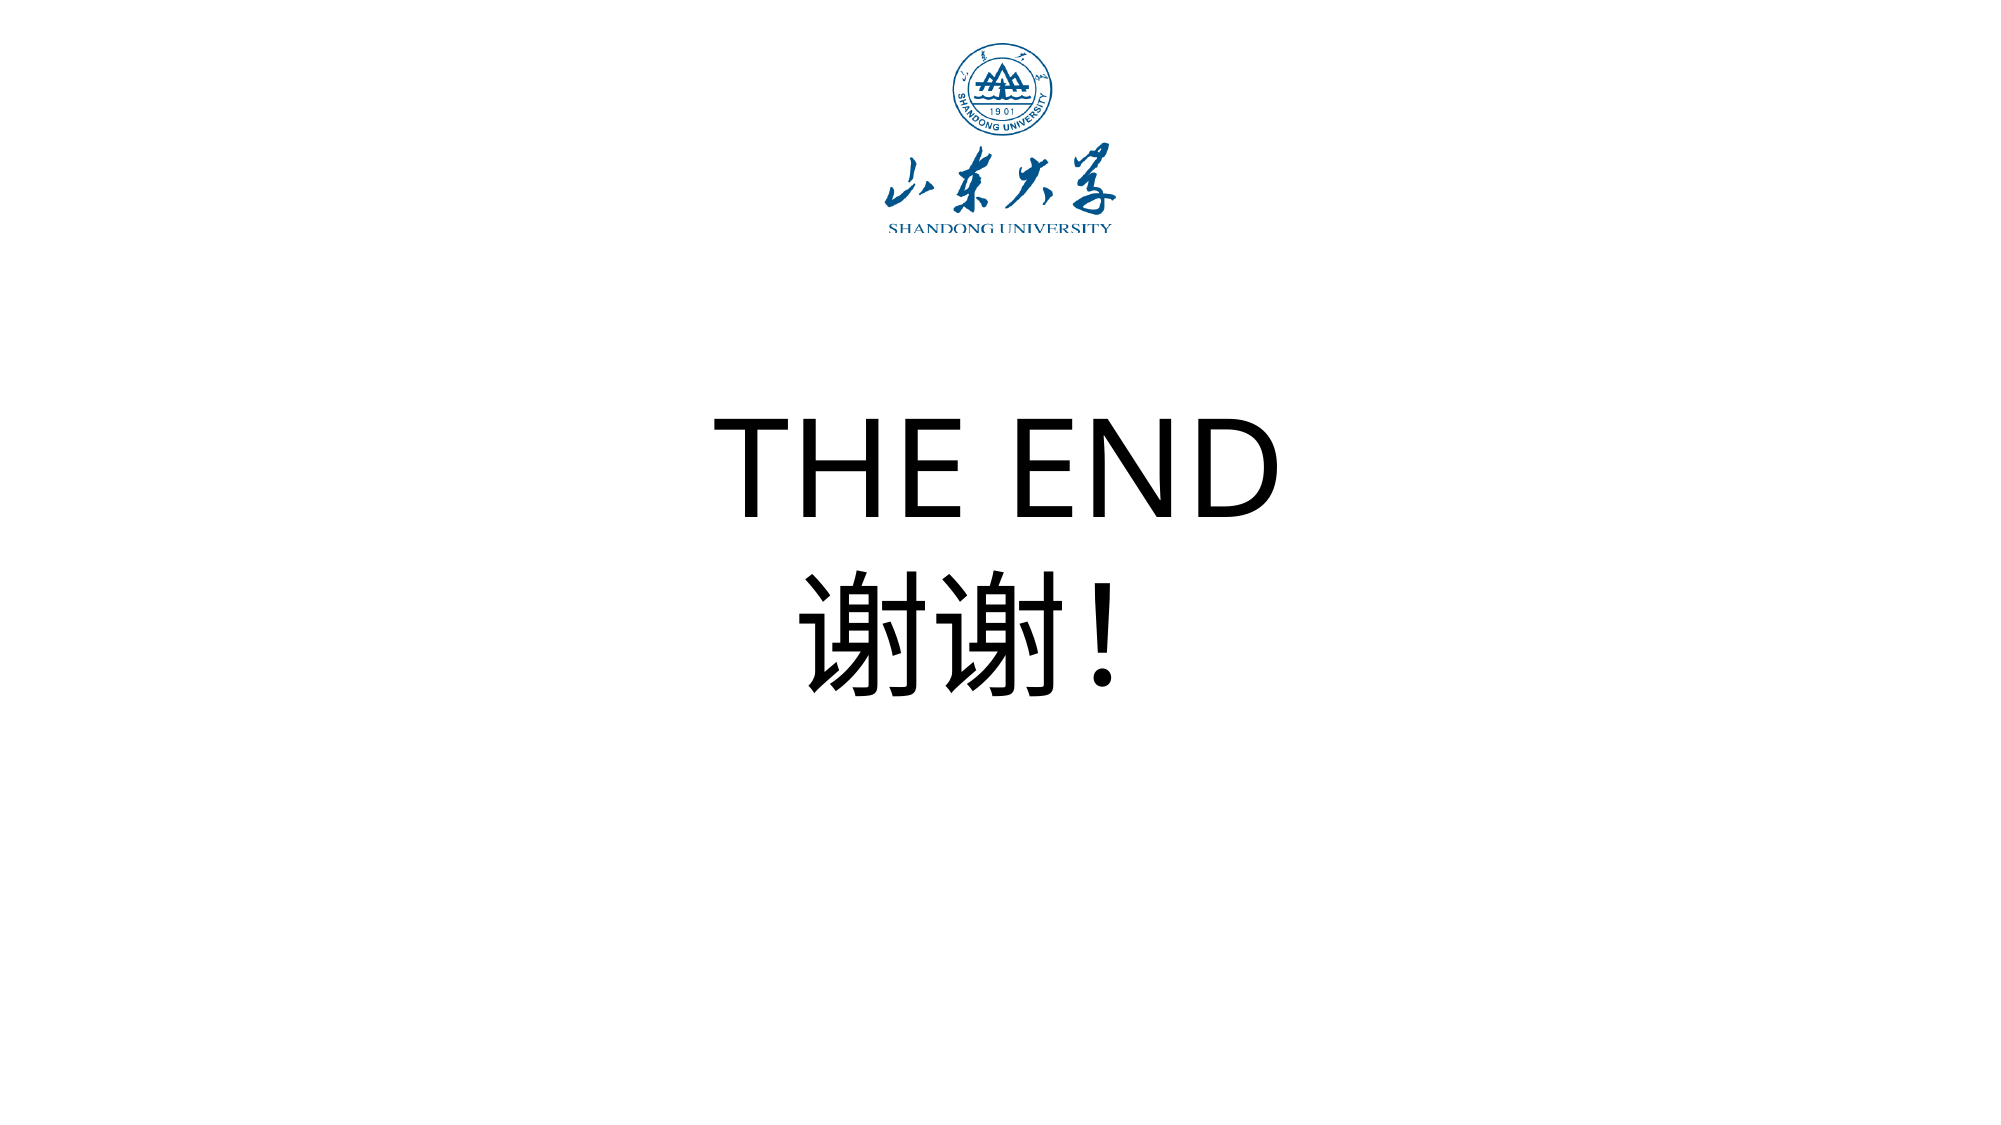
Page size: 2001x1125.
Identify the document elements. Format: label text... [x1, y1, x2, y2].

picture [878, 41, 1122, 233]
list THE END 谢谢！ [137, 391, 1863, 1014]
